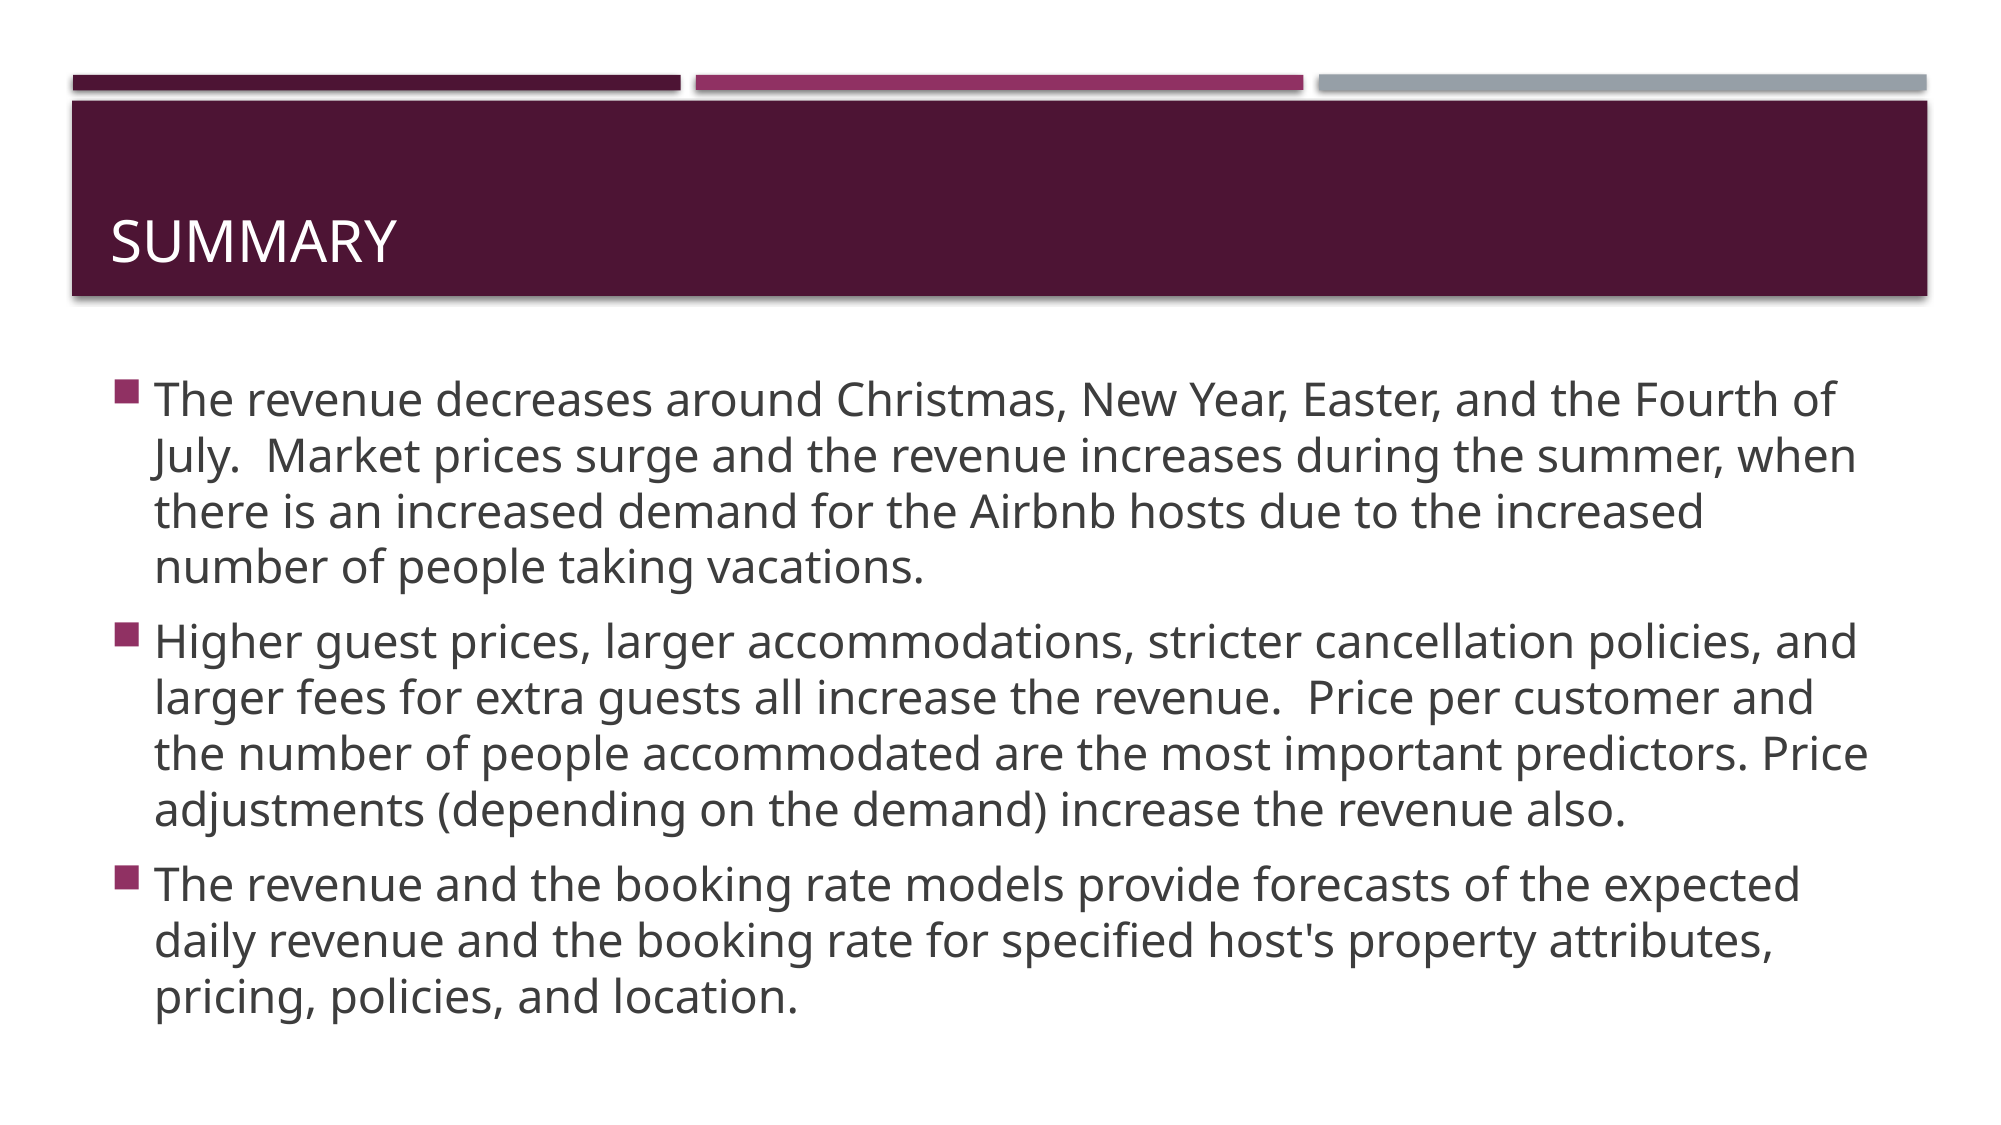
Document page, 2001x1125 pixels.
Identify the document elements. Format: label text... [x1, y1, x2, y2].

title Summary [95, 115, 1905, 282]
list The revenue decreases around Christmas, New Year, Easter, and the Fourth of July. Market prices surge and the revenue increases during the summer, when there is an increased demand for the Airbnb hosts due to the increased number of people taking vacations. Higher guest prices, larger accommodations, stricter cancellation policies, and larger fees for extra guests all increase the revenue. Price per customer and the number of people accommodated are the most important predictors. Price adjustments (depending on the demand) increase the revenue also. The revenue and the booking rate models provide forecasts of the expected daily revenue and the booking rate for specified host's property attributes, pricing, policies, and location. [95, 357, 1905, 1035]
